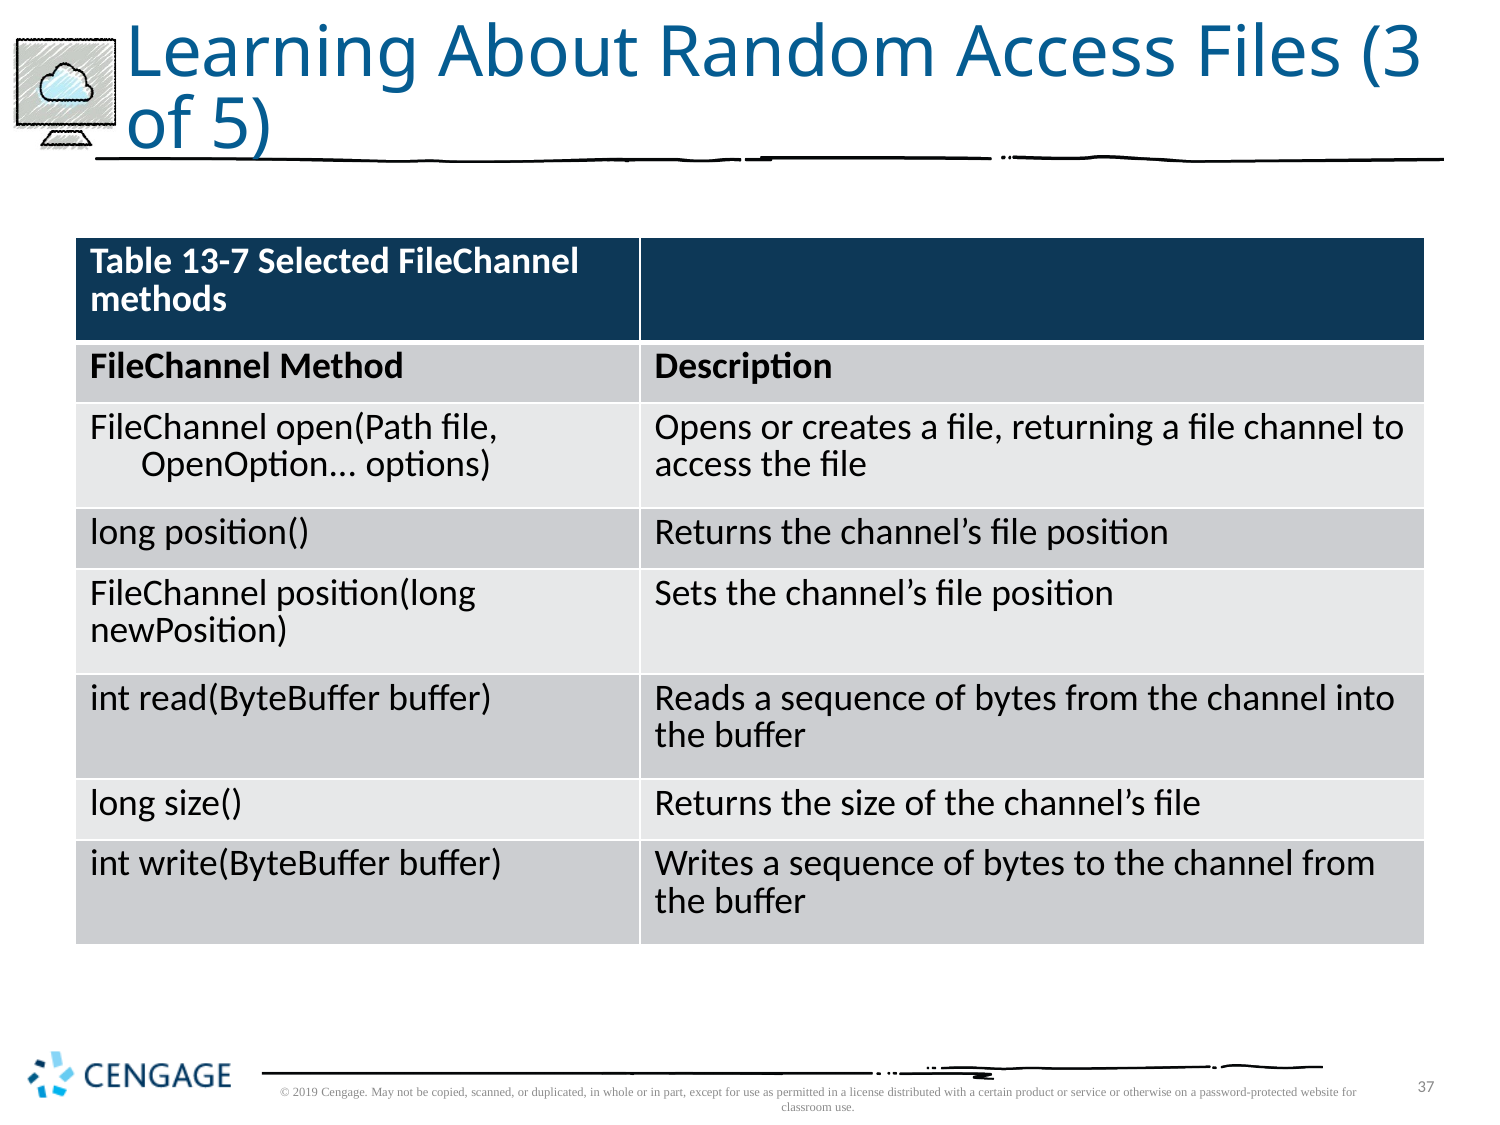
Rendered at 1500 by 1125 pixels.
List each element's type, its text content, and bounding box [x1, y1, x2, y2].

table_cell FileChannel Method [76, 345, 639, 402]
table_cell int read(ByteBuffer buffer) [76, 675, 639, 778]
table_cell int write(ByteBuffer buffer) [76, 841, 639, 944]
table_header [641, 238, 1424, 340]
picture [7, 1037, 244, 1111]
table_cell Reads a sequence of bytes from the channel into the buffer [641, 675, 1424, 778]
table_cell long size() [76, 780, 639, 839]
table_cell FileChannel position(long newPosition) [76, 570, 639, 673]
table_header Table 13-7 Selected FileChannel methods [76, 238, 639, 340]
title Learning About Random Access Files (3 of 5) [125, 54, 1442, 128]
footer © 2019 Cengage. May not be copied, scanned, or duplicated, in whole or in part, except for use as permitted in a license distributed with a certain product or service or otherwise on a password-protected website for classroom use. [261, 1079, 1375, 1120]
table_cell FileChannel open(Path file, OpenOption... options) [76, 404, 639, 507]
table_cell Writes a sequence of bytes to the channel from the buffer [641, 841, 1424, 944]
picture [95, 155, 1444, 163]
table_cell long position() [76, 509, 639, 568]
picture [261, 1064, 1323, 1079]
table_cell Sets the channel’s file position [641, 570, 1424, 673]
table_cell Returns the size of the channel’s file [641, 780, 1424, 839]
table_cell Description [641, 345, 1424, 402]
table_cell Returns the channel’s file position [641, 509, 1424, 568]
picture [12, 36, 117, 151]
table_cell Opens or creates a file, returning a file channel to access the file [641, 404, 1424, 507]
